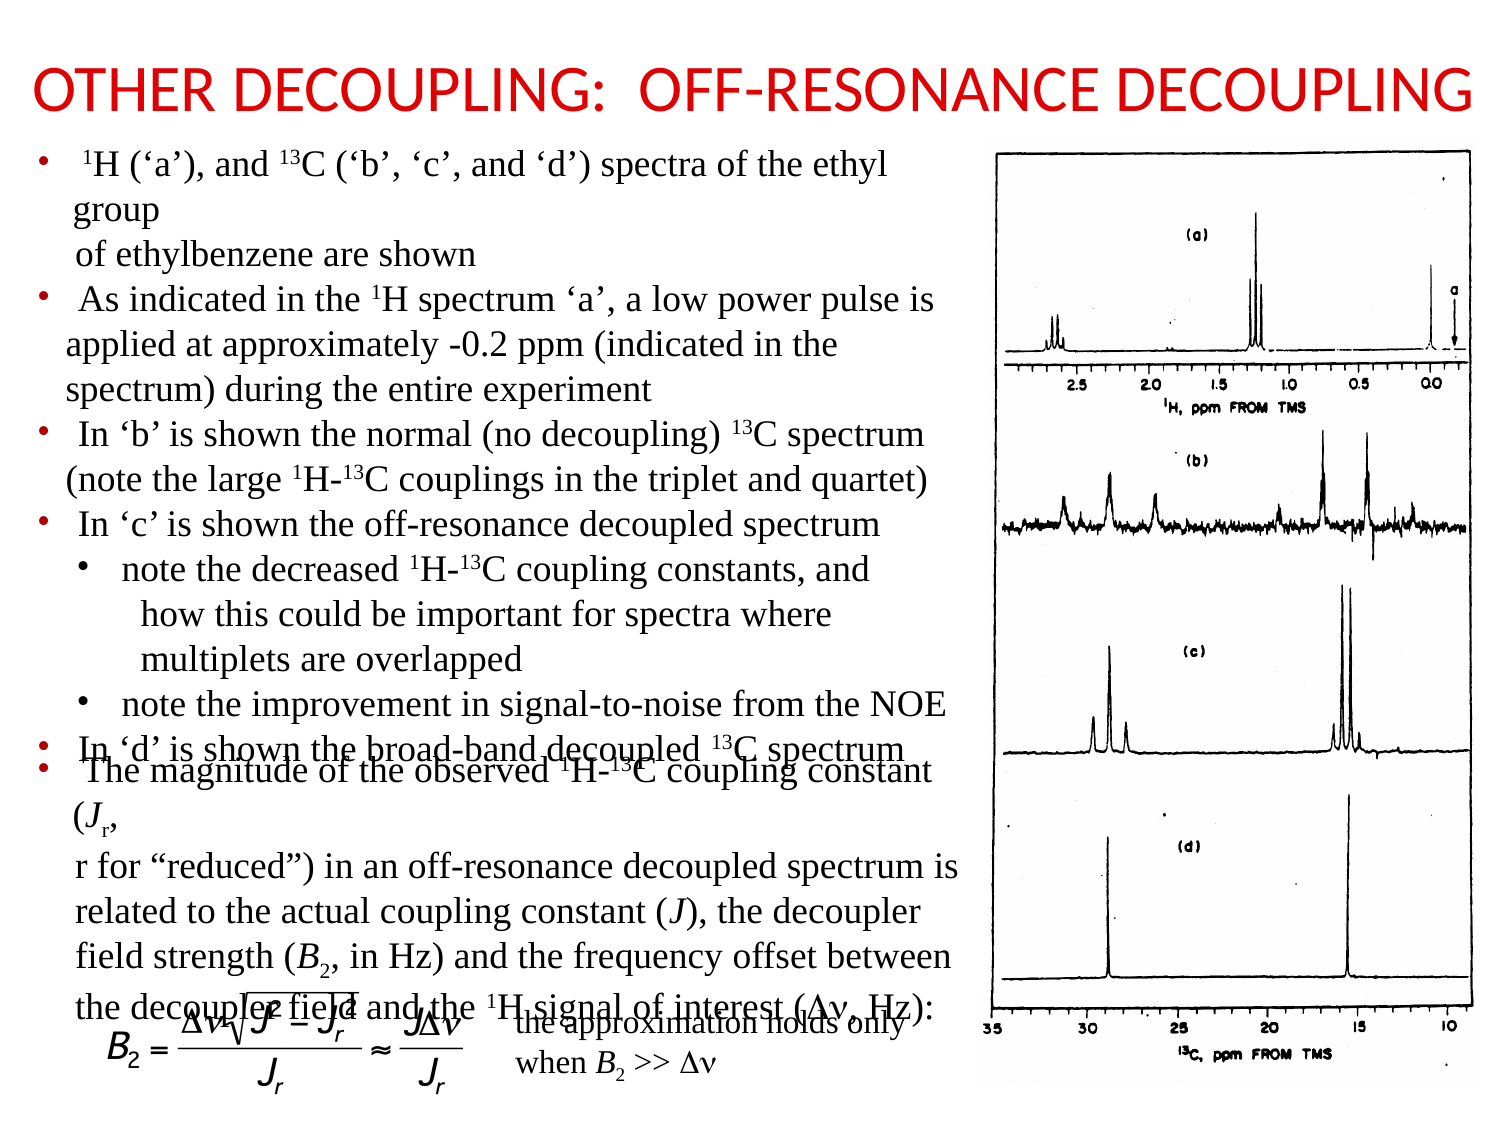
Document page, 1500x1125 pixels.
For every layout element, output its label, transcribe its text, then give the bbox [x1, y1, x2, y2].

text_box The magnitude of the observed 1H-13C coupling constant (Jr, r for “reduced”) in an off-resonance decoupled spectrum is related to the actual coupling constant (J), the decoupler field strength (B2, in Hz) and the frequency offset between the decoupler field and the 1H signal of interest (Dn, Hz): [22, 737, 974, 1035]
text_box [99, 987, 467, 1098]
text_box the approximation holds only when B2 >> Dn [500, 992, 951, 1093]
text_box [979, 140, 1478, 1084]
text_box Other Decoupling: Off-Resonance Decoupling [17, 37, 1493, 133]
text_box 1H (‘a’), and 13C (‘b’, ‘c’, and ‘d’) spectra of the ethyl group of ethylbenzene are shown As indicated in the 1H spectrum ‘a’, a low power pulse is applied at approximately -0.2 ppm (indicated in the spectrum) during the entire experiment In ‘b’ is shown the normal (no decoupling) 13C spectrum (note the large 1H-13C couplings in the triplet and quartet) In ‘c’ is shown the off-resonance decoupled spectrum note the decreased 1H-13C coupling constants, and how this could be important for spectra where multiplets are overlapped note the improvement in signal-to-noise from the NOE In ‘d’ is shown the broad-band decoupled 13C spectrum [22, 131, 988, 737]
